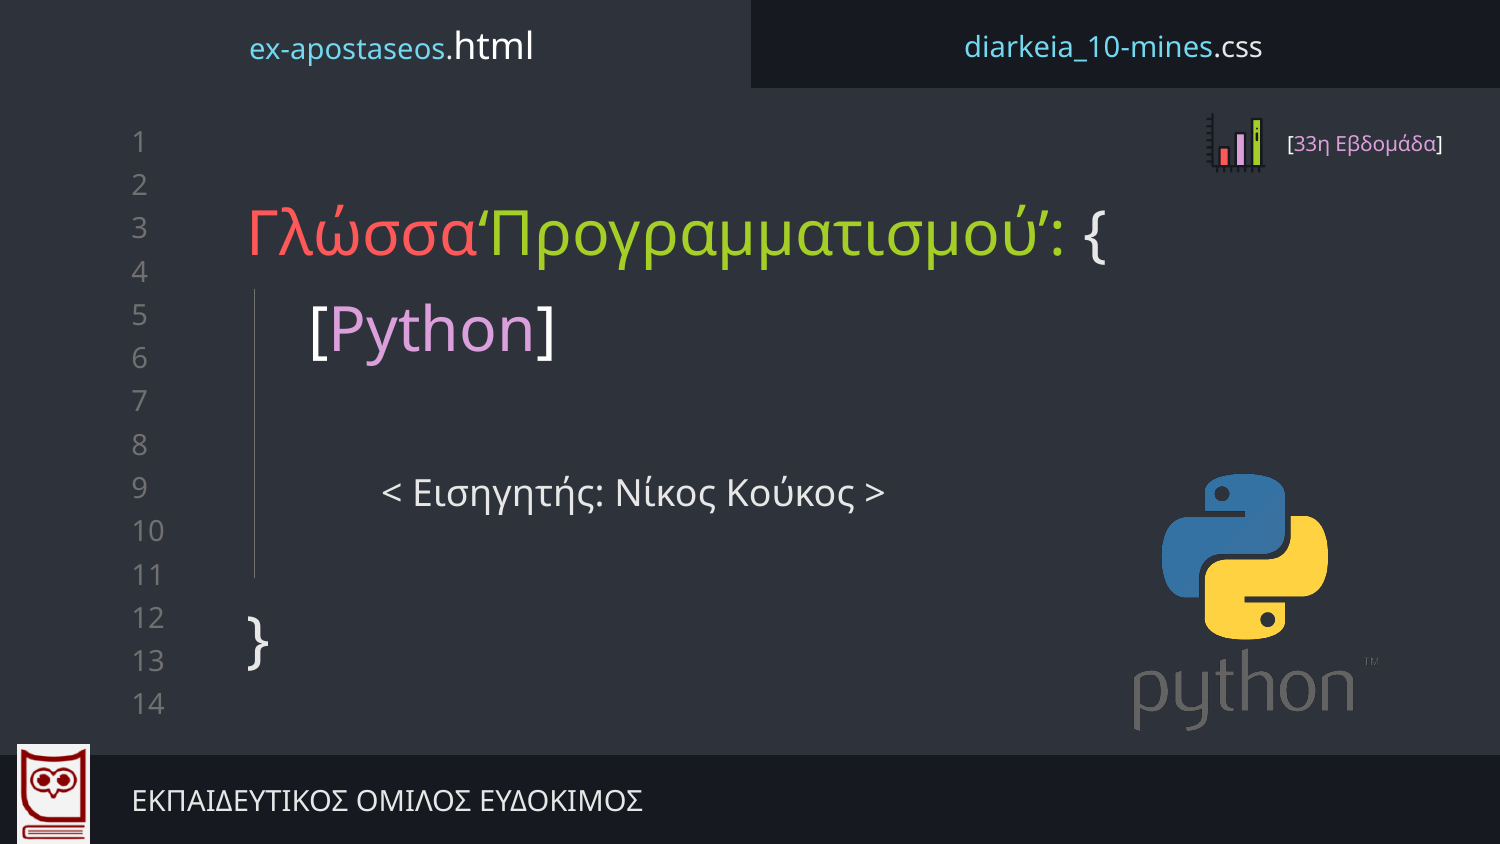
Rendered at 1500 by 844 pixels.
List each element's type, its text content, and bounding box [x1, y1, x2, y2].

title Γλώσσα‘Προγραμματισμού’: { [231, 187, 1182, 273]
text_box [1205, 112, 1267, 174]
text_box [33η Εβδομάδα] [1272, 105, 1480, 181]
subtitle ΕΚΠΑΙΔΕΥΤΙΚΟΣ ΟΜΙΛΟΣ ΕΥΔΟΚΙΜΟΣ [116, 770, 915, 829]
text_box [231, 288, 316, 690]
picture [17, 744, 90, 844]
subtitle diarkeia_10-mines.css [738, 16, 1489, 75]
subtitle ex-apostaseos.html [16, 15, 767, 74]
picture [1009, 470, 1481, 736]
subtitle [Python] [318, 289, 1243, 365]
subtitle < Εισηγητής: Νίκος Κούκος > [365, 453, 1384, 530]
